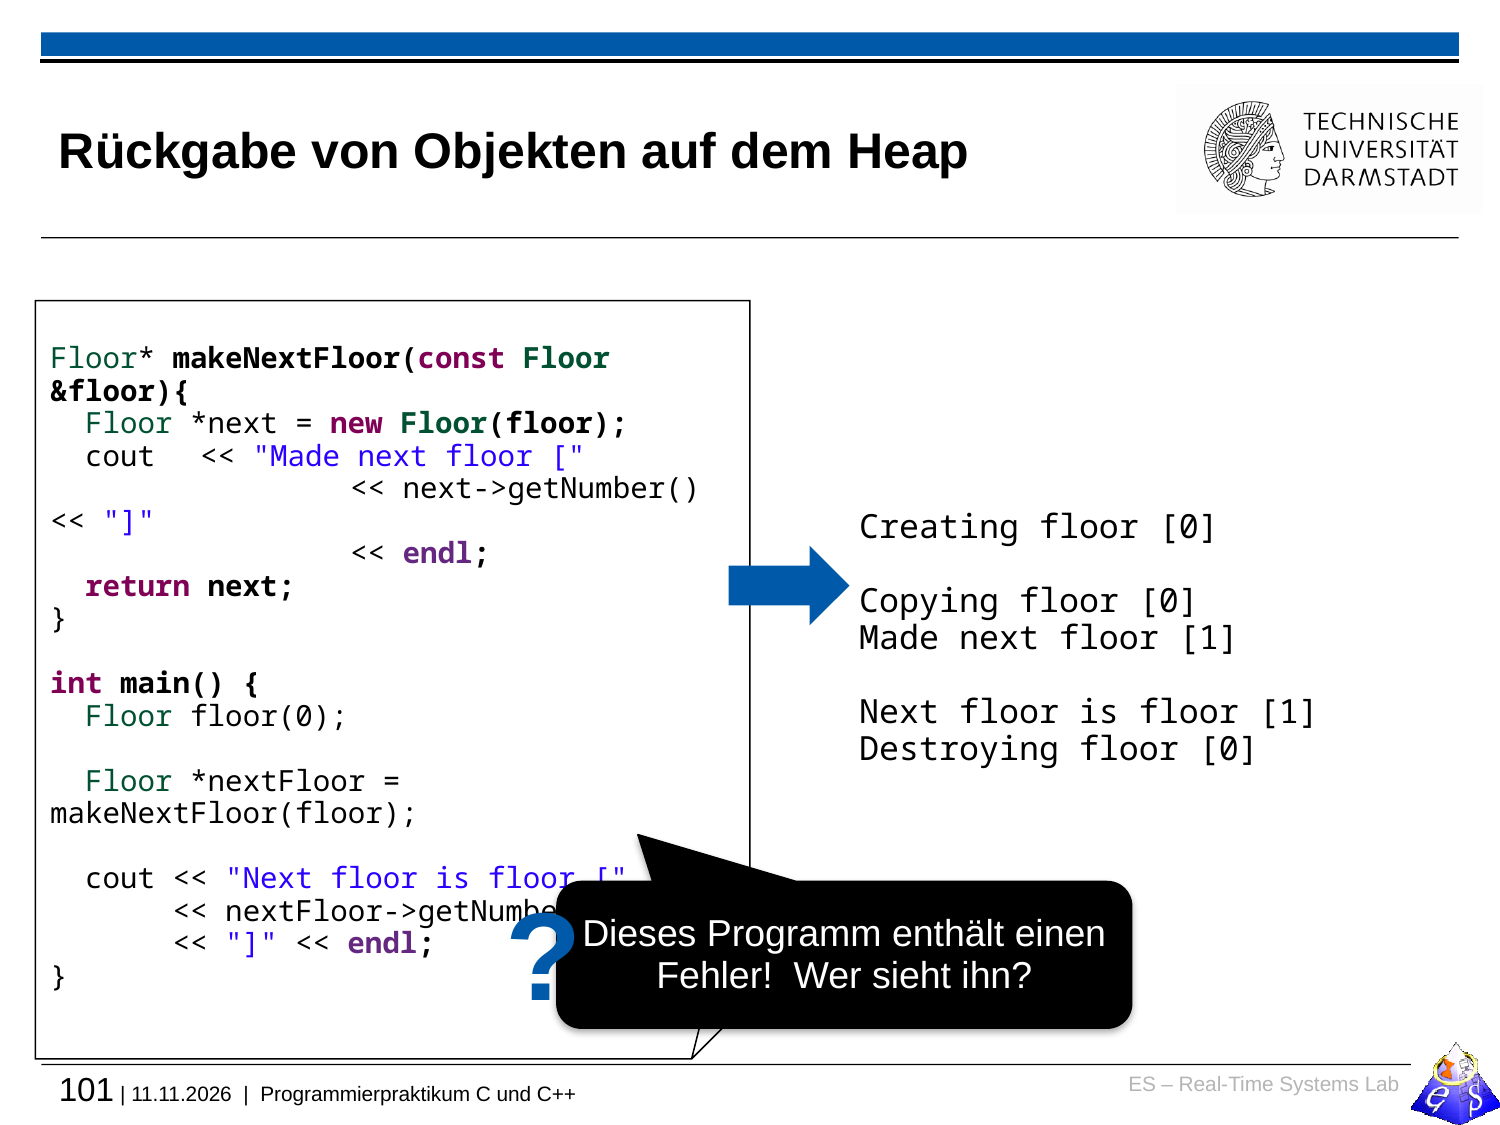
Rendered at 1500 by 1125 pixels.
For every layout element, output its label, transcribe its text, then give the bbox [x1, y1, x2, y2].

text_box ? [490, 881, 529, 1036]
text_box Floor* makeNextFloor(const Floor &floor){ Floor *next = new Floor(floor); cout << "Made next floor [" << next->getNumber() << "]" << endl; return next; } int main() { Floor floor(0); Floor *nextFloor = makeNextFloor(floor); cout << "Next floor is floor [" << nextFloor->getNumber() << "]" << endl; } [35, 300, 750, 1059]
picture [1411, 1041, 1500, 1125]
text_box Creating floor [0] Copying floor [0] Made next floor [1] Next floor is floor [1] Destroying floor [0] [844, 501, 1376, 776]
text_box Dieses Programm enthält einen Fehler! Wer sieht ihn? [556, 833, 1133, 1029]
title Rückgabe von Objekten auf dem Heap [58, 80, 1187, 218]
picture [1187, 84, 1483, 214]
text_box [728, 545, 844, 626]
